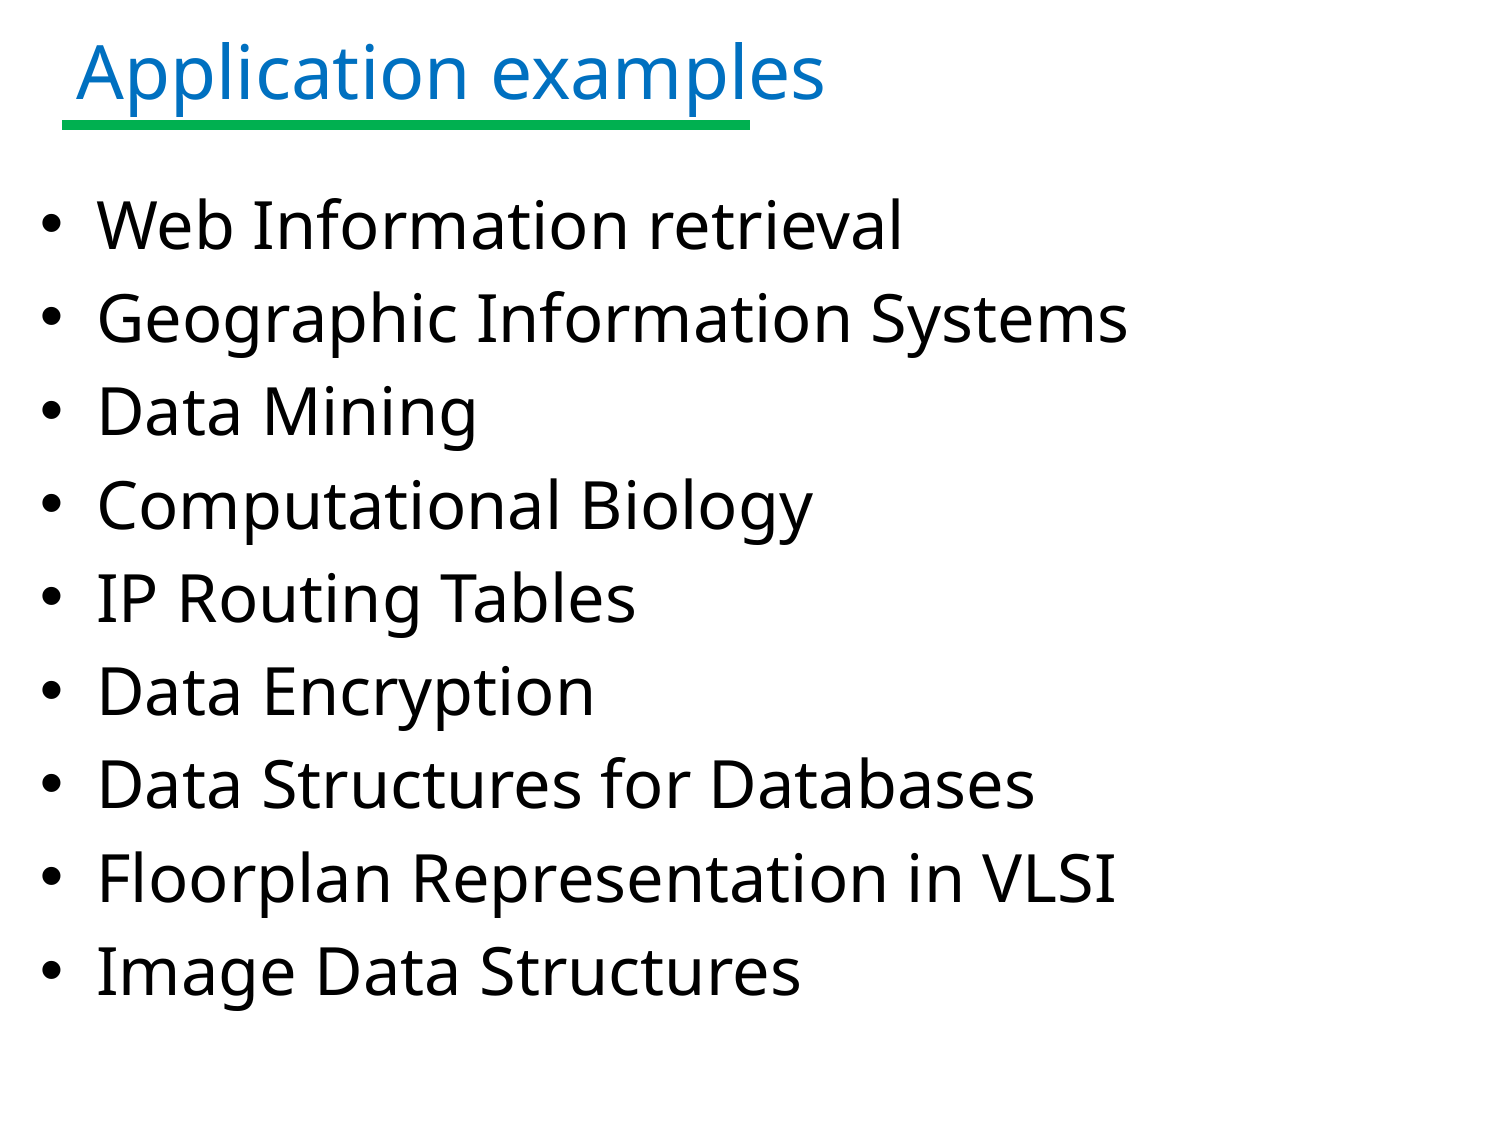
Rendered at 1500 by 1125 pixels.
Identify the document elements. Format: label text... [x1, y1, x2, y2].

title Application examples [37, 0, 1388, 150]
list Web Information retrieval Geographic Information Systems Data Mining Computational Biology IP Routing Tables Data Encryption Data Structures for Databases Floorplan Representation in VLSI Image Data Structures [24, 174, 1480, 1041]
